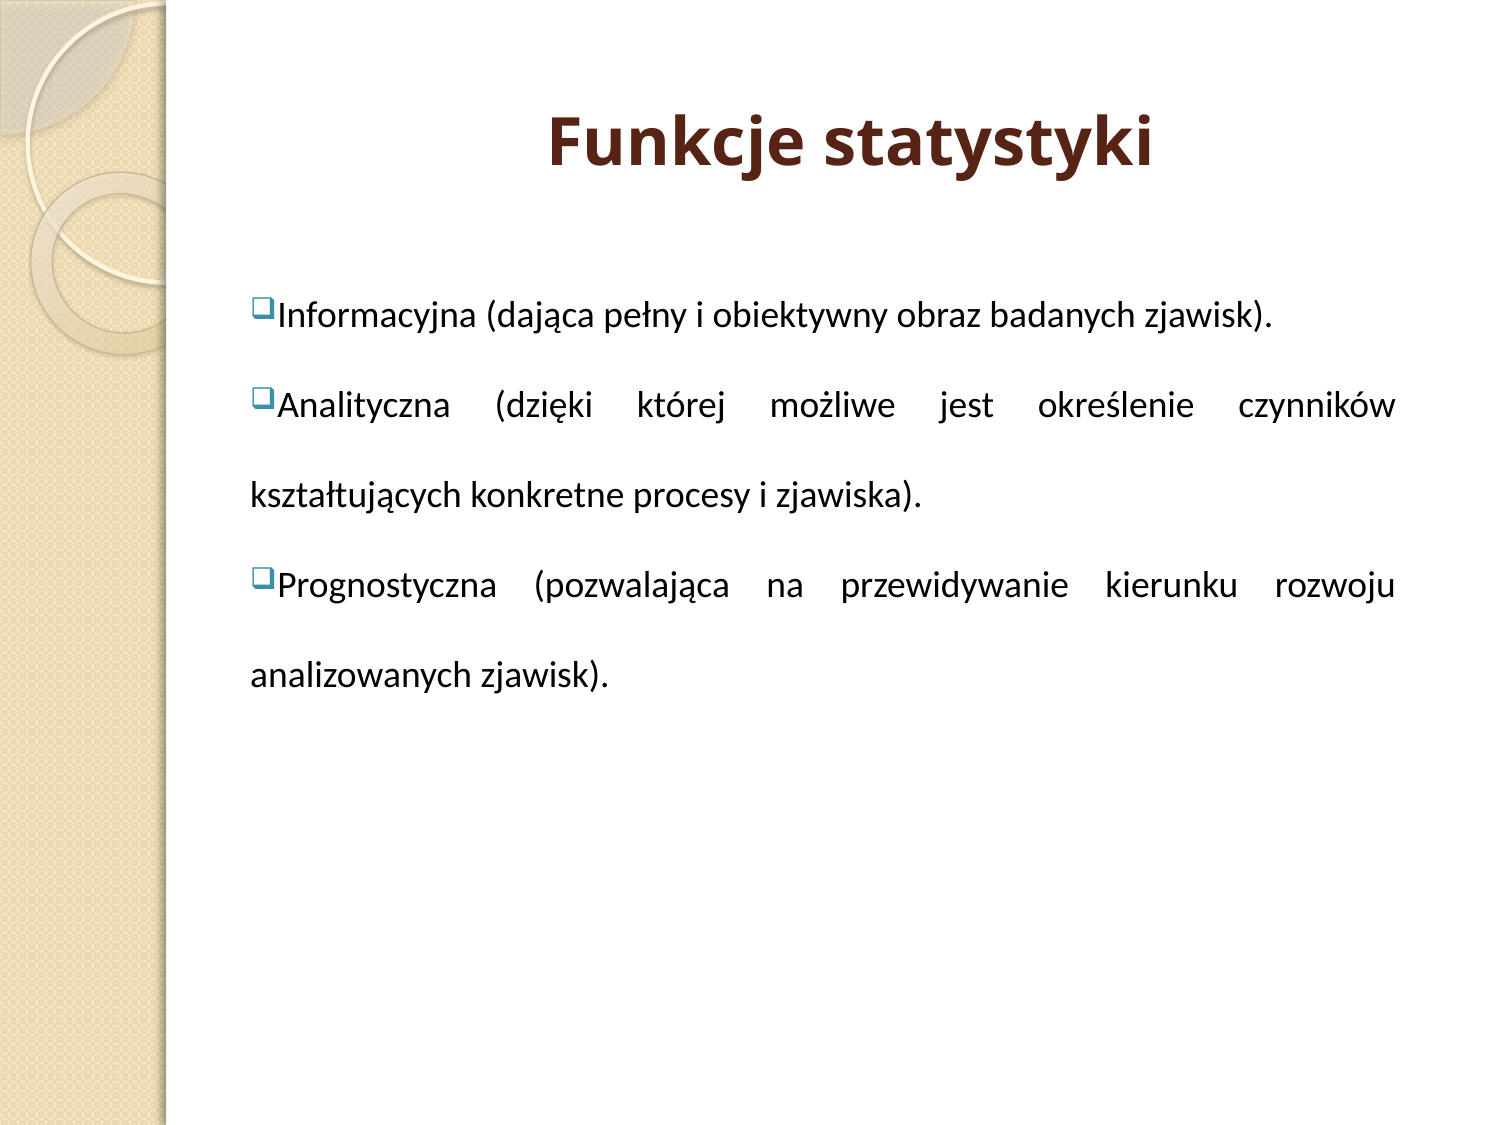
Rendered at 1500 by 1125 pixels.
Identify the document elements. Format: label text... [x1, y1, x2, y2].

title Funkcje statystyki [235, 45, 1466, 233]
list Informacyjna (dająca pełny i obiektywny obraz badanych zjawisk). Analityczna (dzięki której możliwe jest określenie czynników kształtujących konkretne procesy i zjawiska). Prognostyczna (pozwalająca na przewidywanie kierunku rozwoju analizowanych zjawisk). [235, 237, 1412, 1025]
